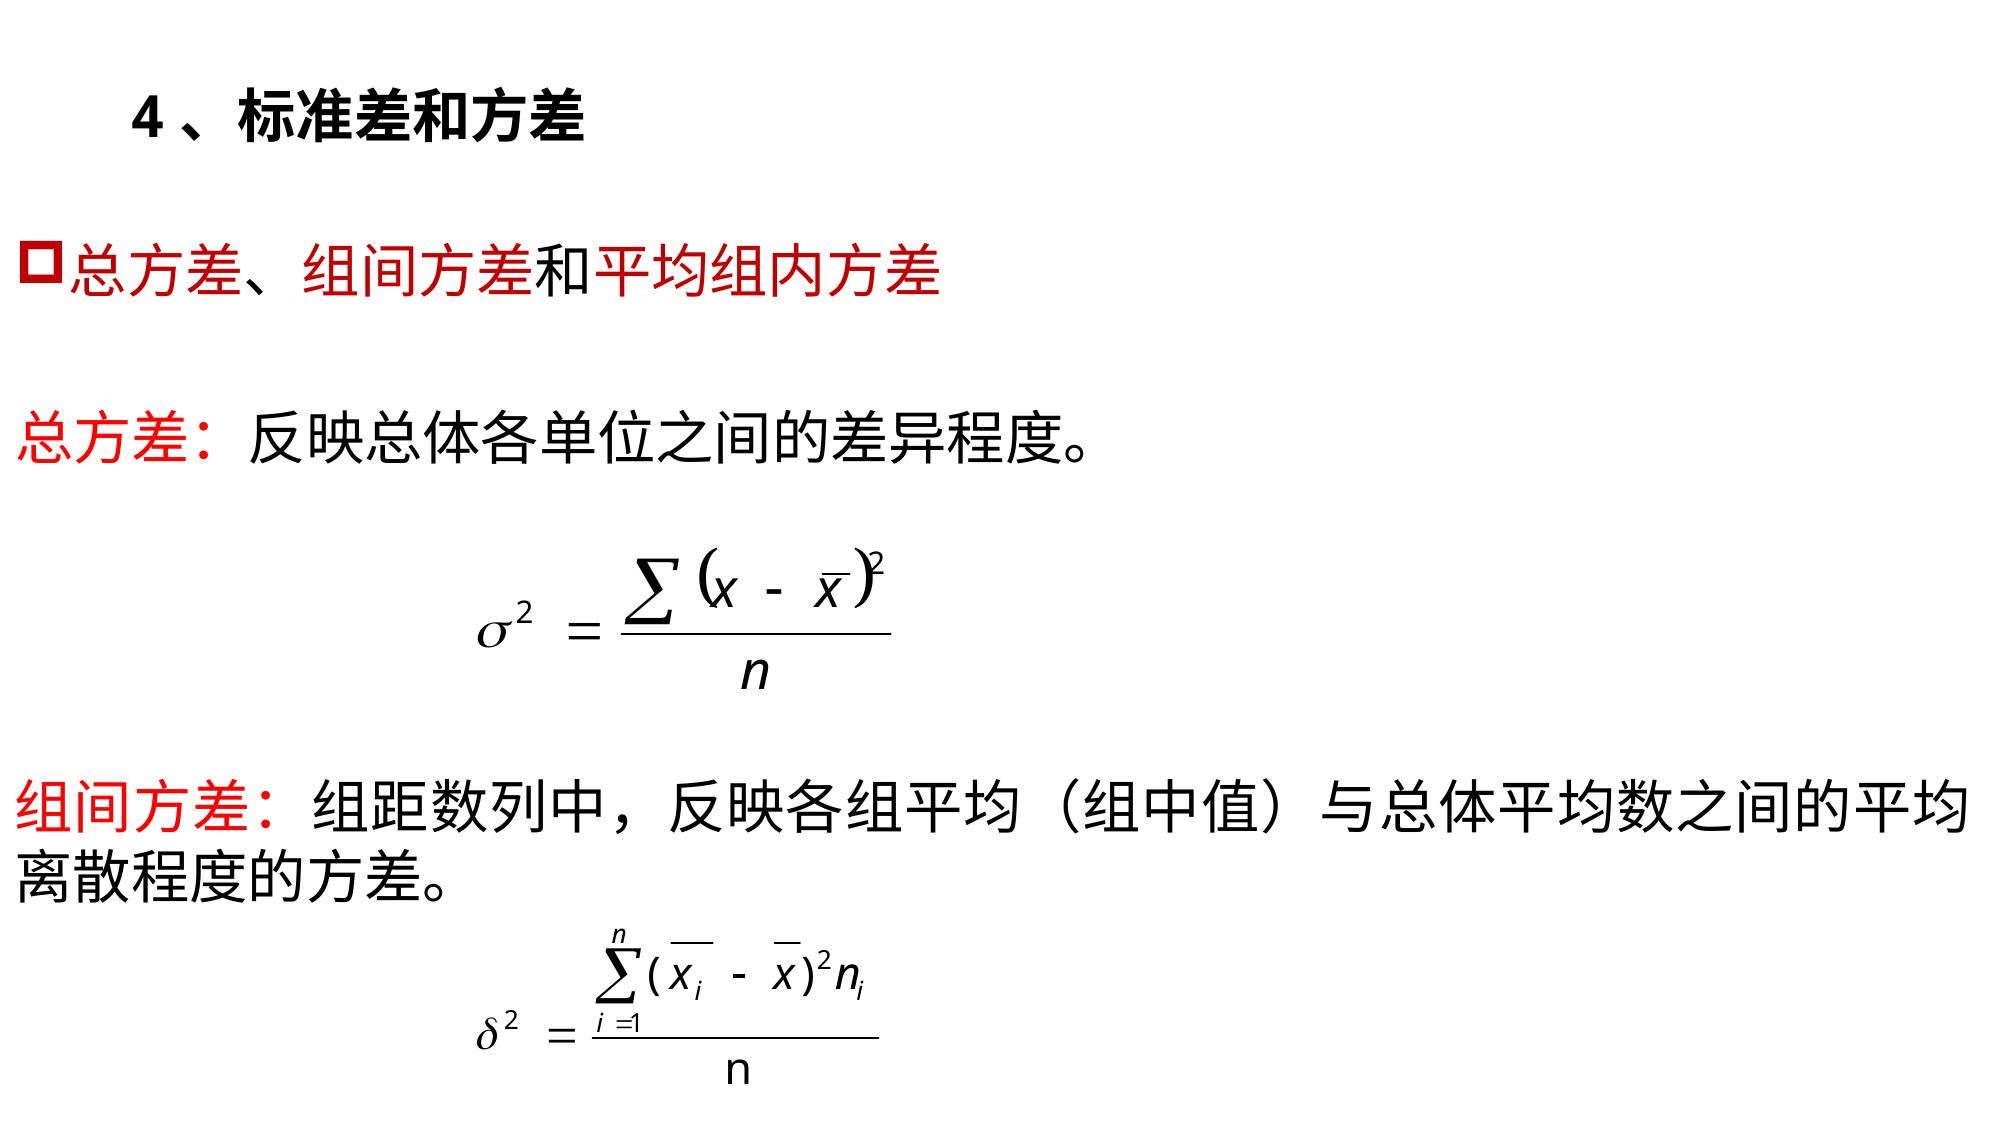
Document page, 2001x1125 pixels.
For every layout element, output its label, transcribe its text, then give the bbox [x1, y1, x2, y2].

title 4、标准差和方差 [115, 25, 1391, 213]
list 总方差、组间方差和平均组内方差 总方差：反映总体各单位之间的差异程度。 [0, 234, 2000, 536]
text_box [469, 535, 904, 702]
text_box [469, 910, 890, 1095]
text_box 组间方差：组距数列中，反映各组平均（组中值）与总体平均数之间的平均离散程度的方差。 [0, 763, 1987, 918]
